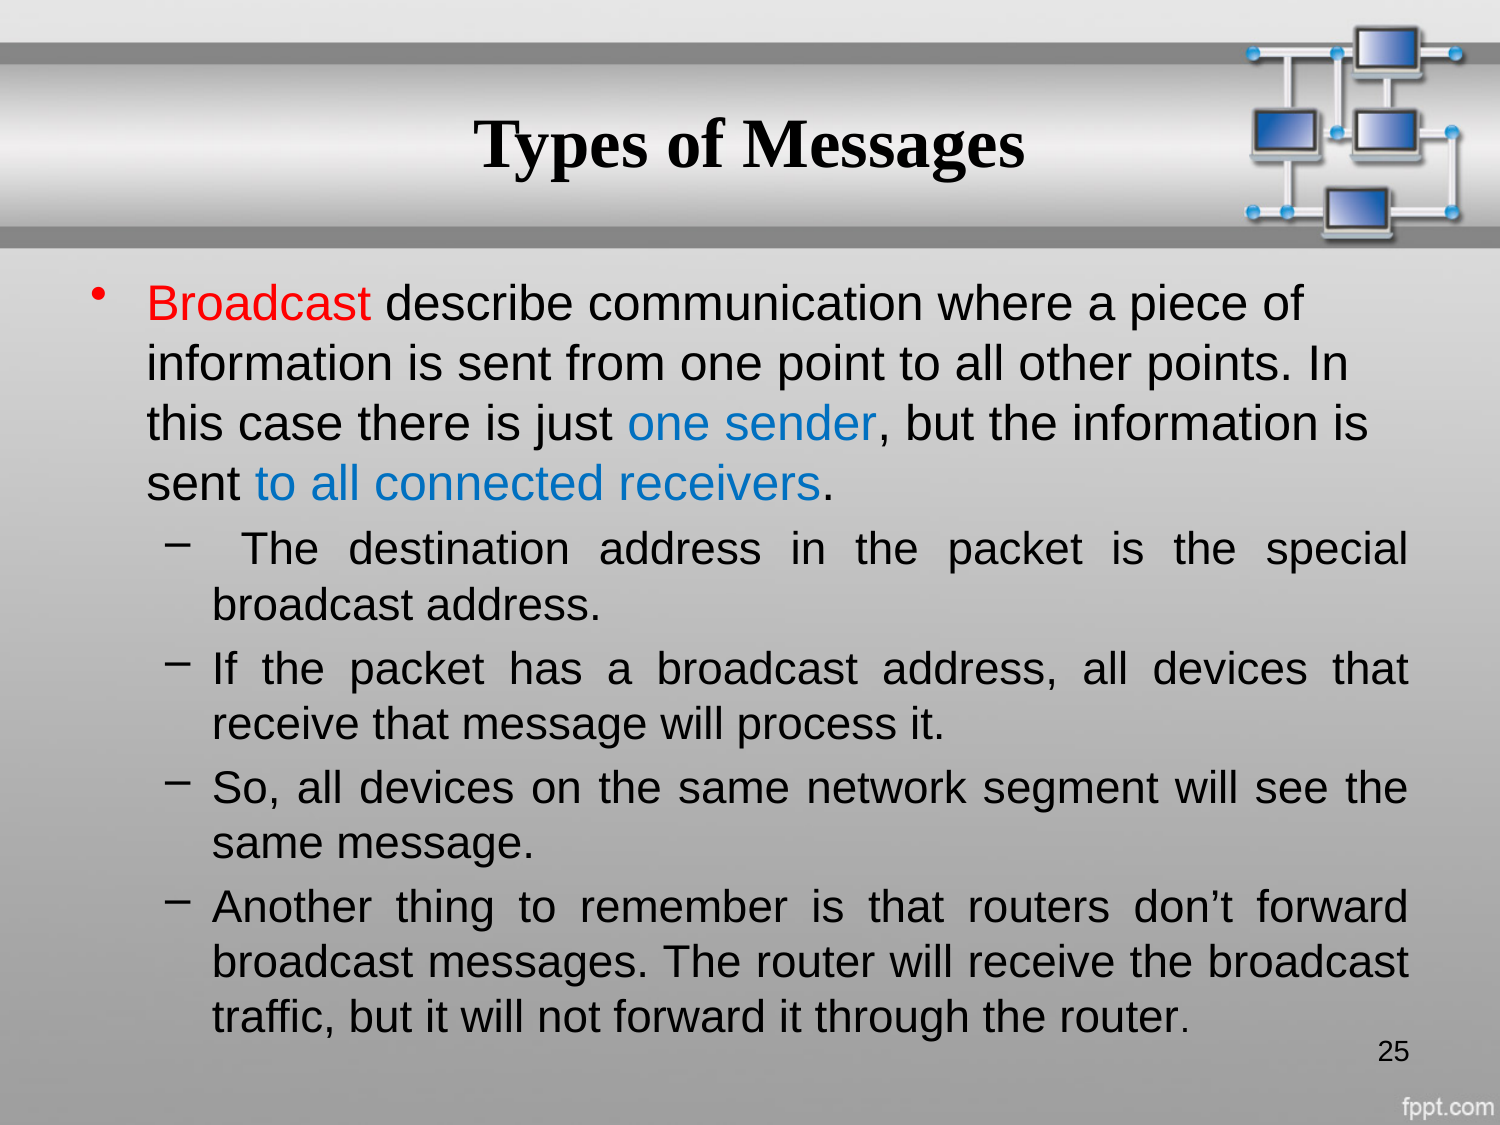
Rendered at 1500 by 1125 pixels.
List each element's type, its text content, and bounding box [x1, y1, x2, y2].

slide_number 25 [1074, 1024, 1425, 1103]
title Types of Messages [75, 45, 1425, 233]
list Broadcast describe communication where a piece of information is sent from one point to all other points. In this case there is just one sender, but the information is sent to all connected receivers. The destination address in the packet is the special broadcast address. If the packet has a broadcast address, all devices that receive that message will process it. So, all devices on the same network segment will see the same message. Another thing to remember is that routers don’t forward broadcast messages. The router will receive the broadcast traffic, but it will not forward it through the router. [75, 262, 1425, 1005]
picture [0, 0, 1500, 1125]
